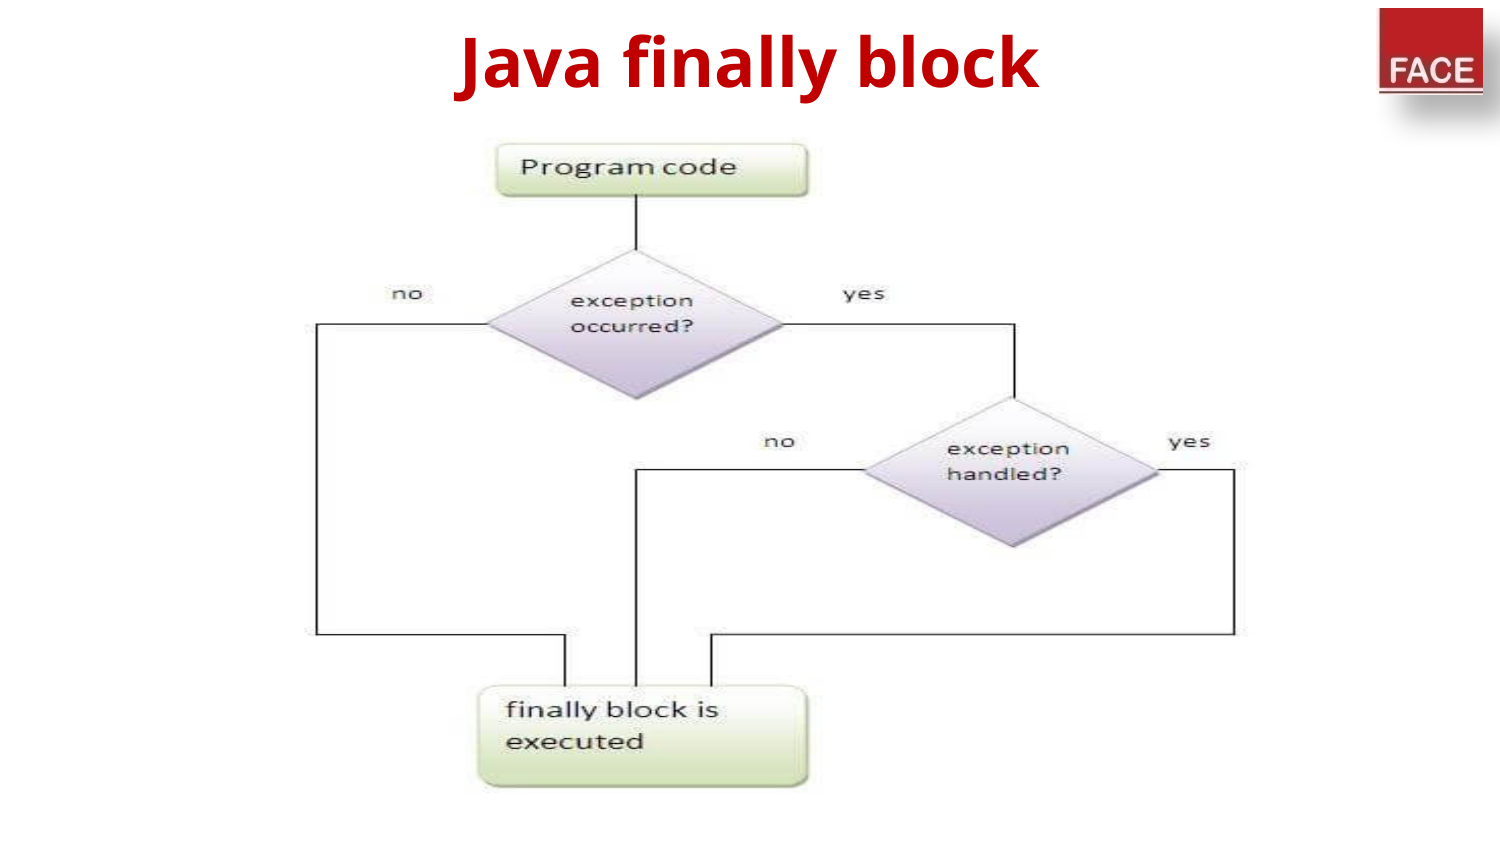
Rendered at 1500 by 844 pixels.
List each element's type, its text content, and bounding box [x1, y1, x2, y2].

picture [1376, 8, 1483, 95]
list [304, 128, 1254, 809]
title Java finally block [103, 11, 1397, 120]
